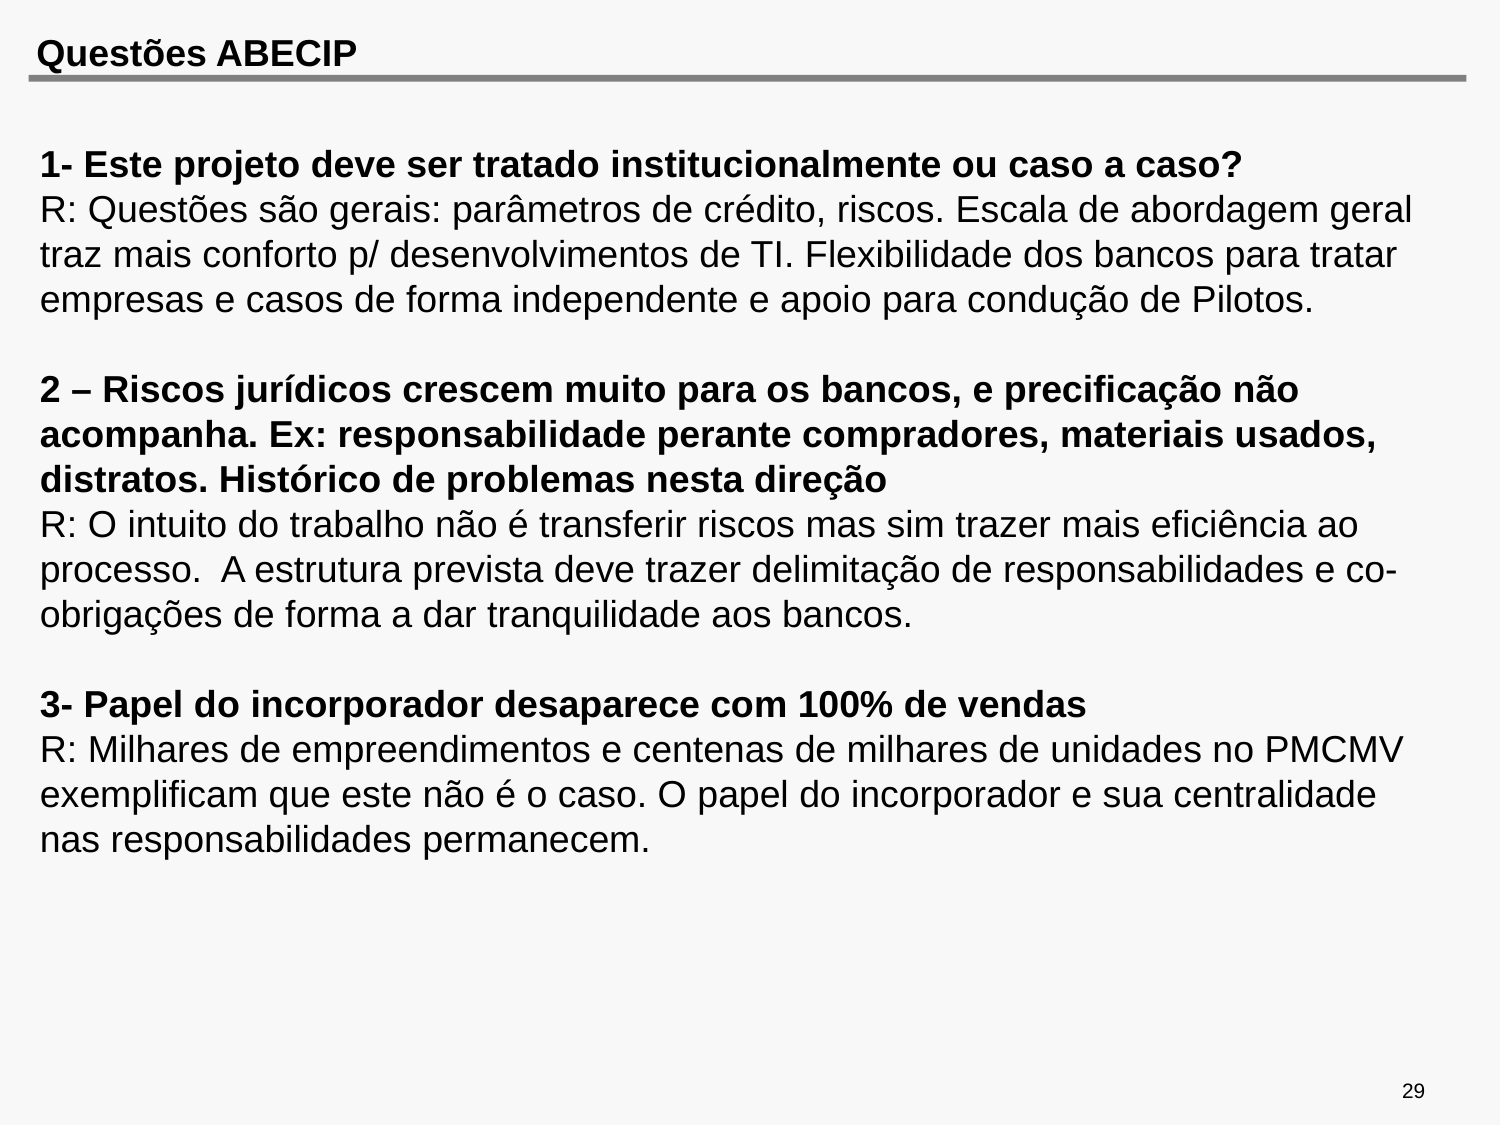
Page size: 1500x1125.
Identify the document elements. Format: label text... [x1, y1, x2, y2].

text_box 29 [1074, 1077, 1425, 1103]
title Questões ABECIP [36, 33, 1251, 76]
text_box 1- Este projeto deve ser tratado institucionalmente ou caso a caso? R: Questões são gerais: parâmetros de crédito, riscos. Escala de abordagem geral traz mais conforto p/ desenvolvimentos de TI. Flexibilidade dos bancos para tratar empresas e casos de forma independente e apoio para condução de Pilotos. 2 – Riscos jurídicos crescem muito para os bancos, e precificação não acompanha. Ex: responsabilidade perante compradores, materiais usados, distratos. Histórico de problemas nesta direção R: O intuito do trabalho não é transferir riscos mas sim trazer mais eficiência ao processo. A estrutura prevista deve trazer delimitação de responsabilidades e co-obrigações de forma a dar tranquilidade aos bancos. 3- Papel do incorporador desaparece com 100% de vendas R: Milhares de empreendimentos e centenas de milhares de unidades no PMCMV exemplificam que este não é o caso. O papel do incorporador e sua centralidade nas responsabilidades permanecem. [29, 89, 1445, 866]
